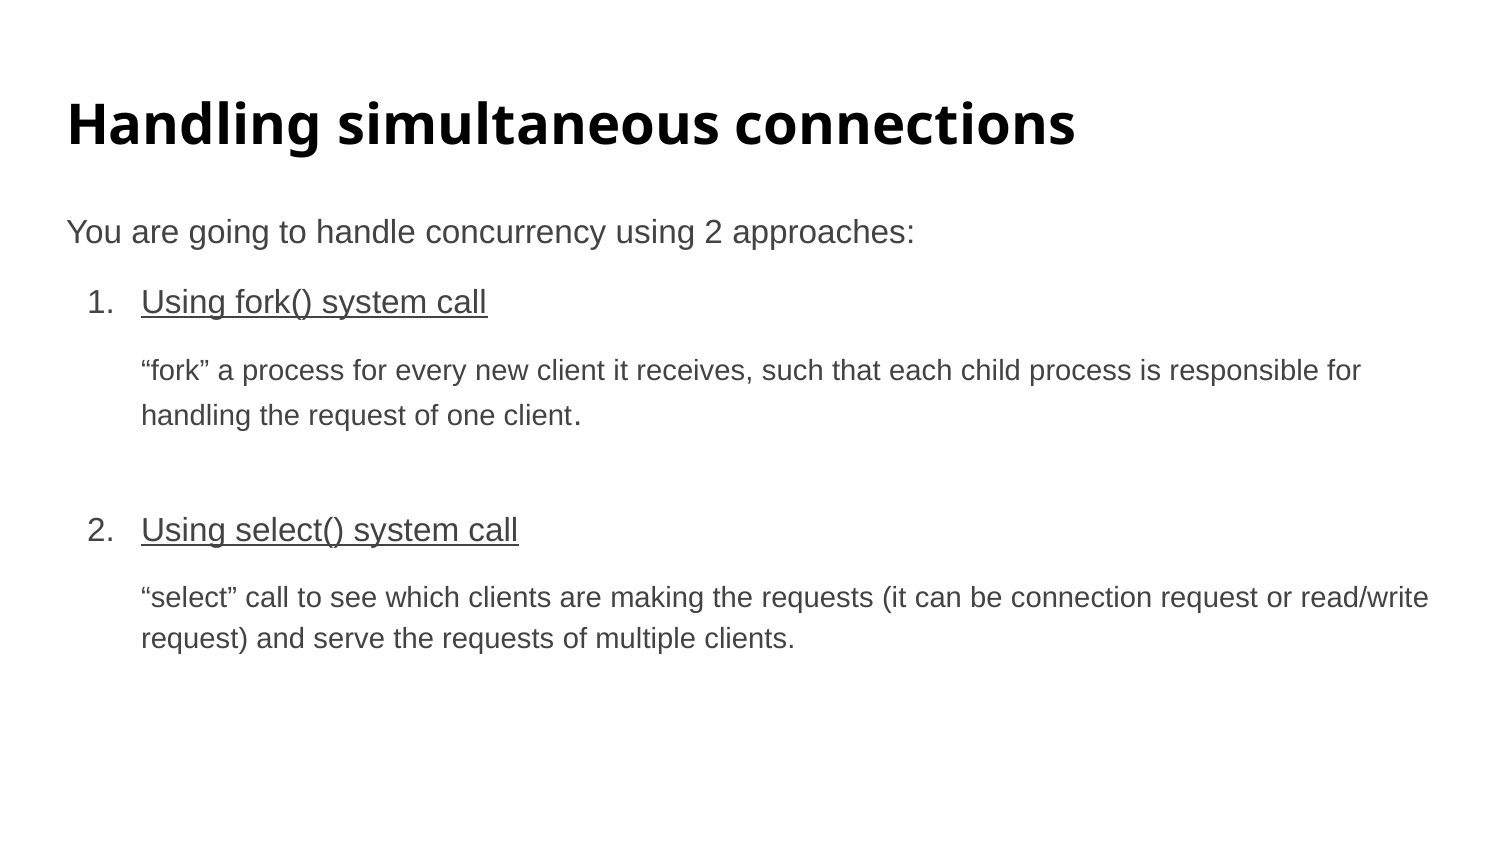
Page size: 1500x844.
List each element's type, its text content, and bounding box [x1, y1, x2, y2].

title Handling simultaneous connections [51, 72, 1449, 176]
list You are going to handle concurrency using 2 approaches: Using fork() system call “fork” a process for every new client it receives, such that each child process is responsible for handling the request of one client. Using select() system call “select” call to see which clients are making the requests (it can be connection request or read/write request) and serve the requests of multiple clients. [51, 189, 1449, 750]
